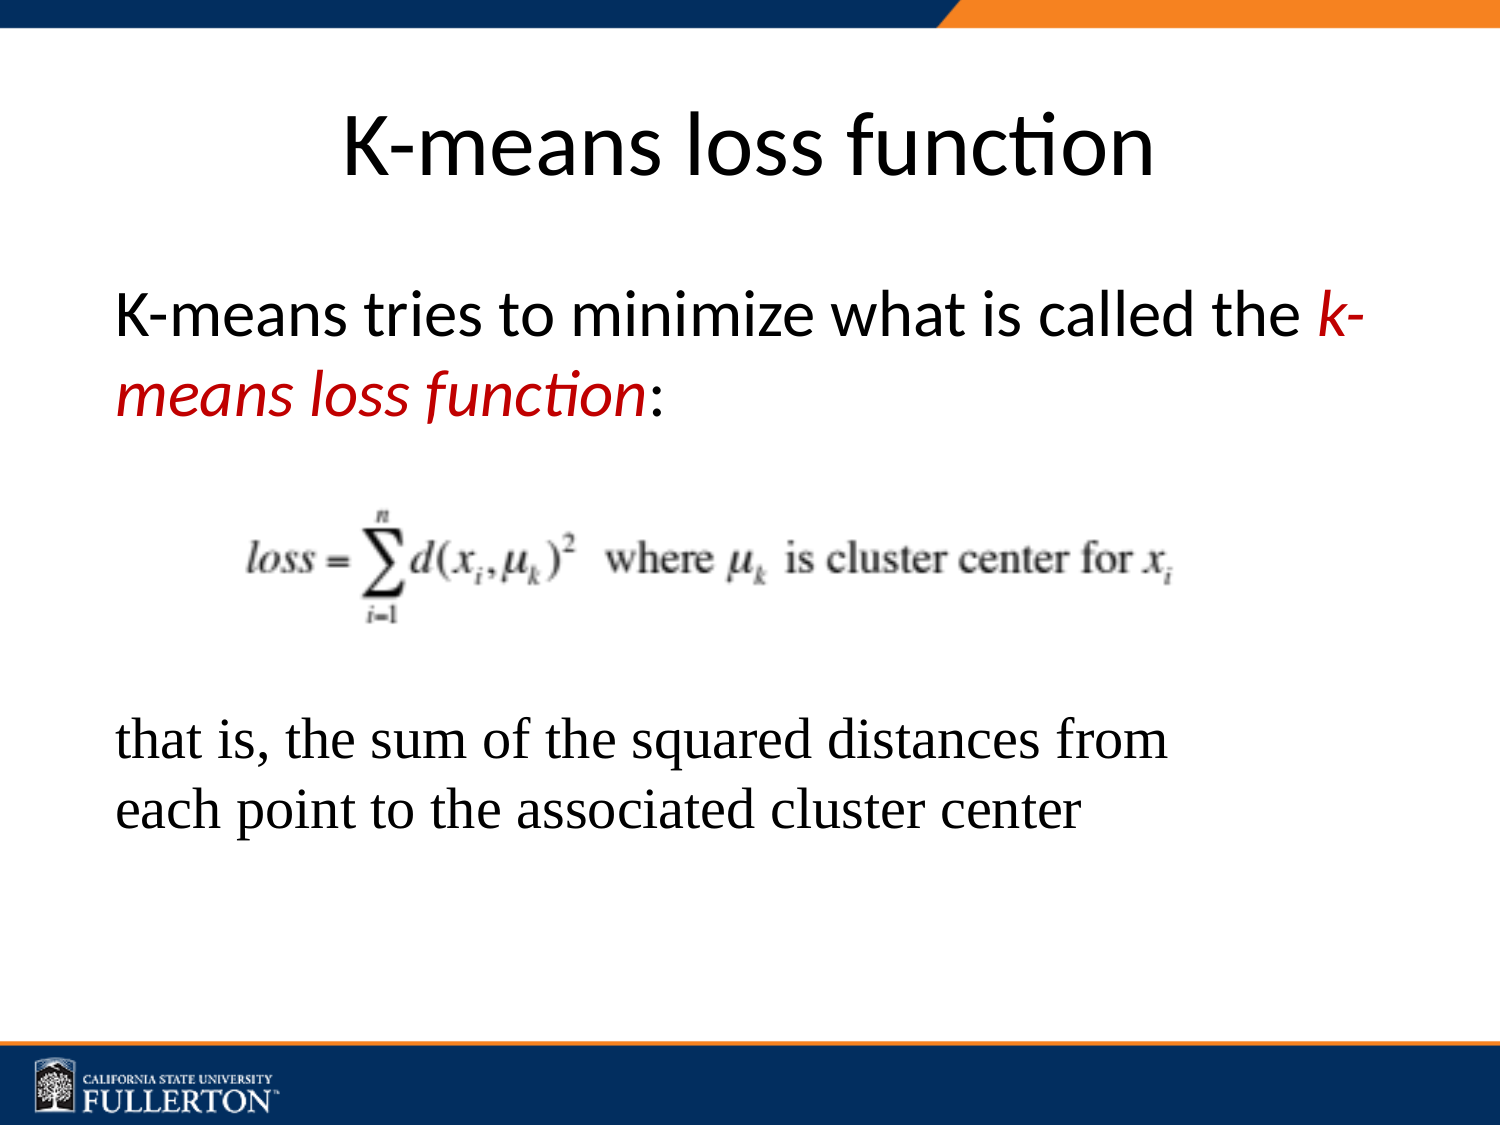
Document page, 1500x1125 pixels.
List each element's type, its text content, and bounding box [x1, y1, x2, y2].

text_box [241, 490, 1179, 628]
title K-means loss function [75, 45, 1425, 233]
text_box that is, the sum of the squared distances from each point to the associated cluster center [100, 692, 1272, 848]
list K-means tries to minimize what is called the k-means loss function: [100, 262, 1438, 439]
picture [0, 0, 1500, 1125]
